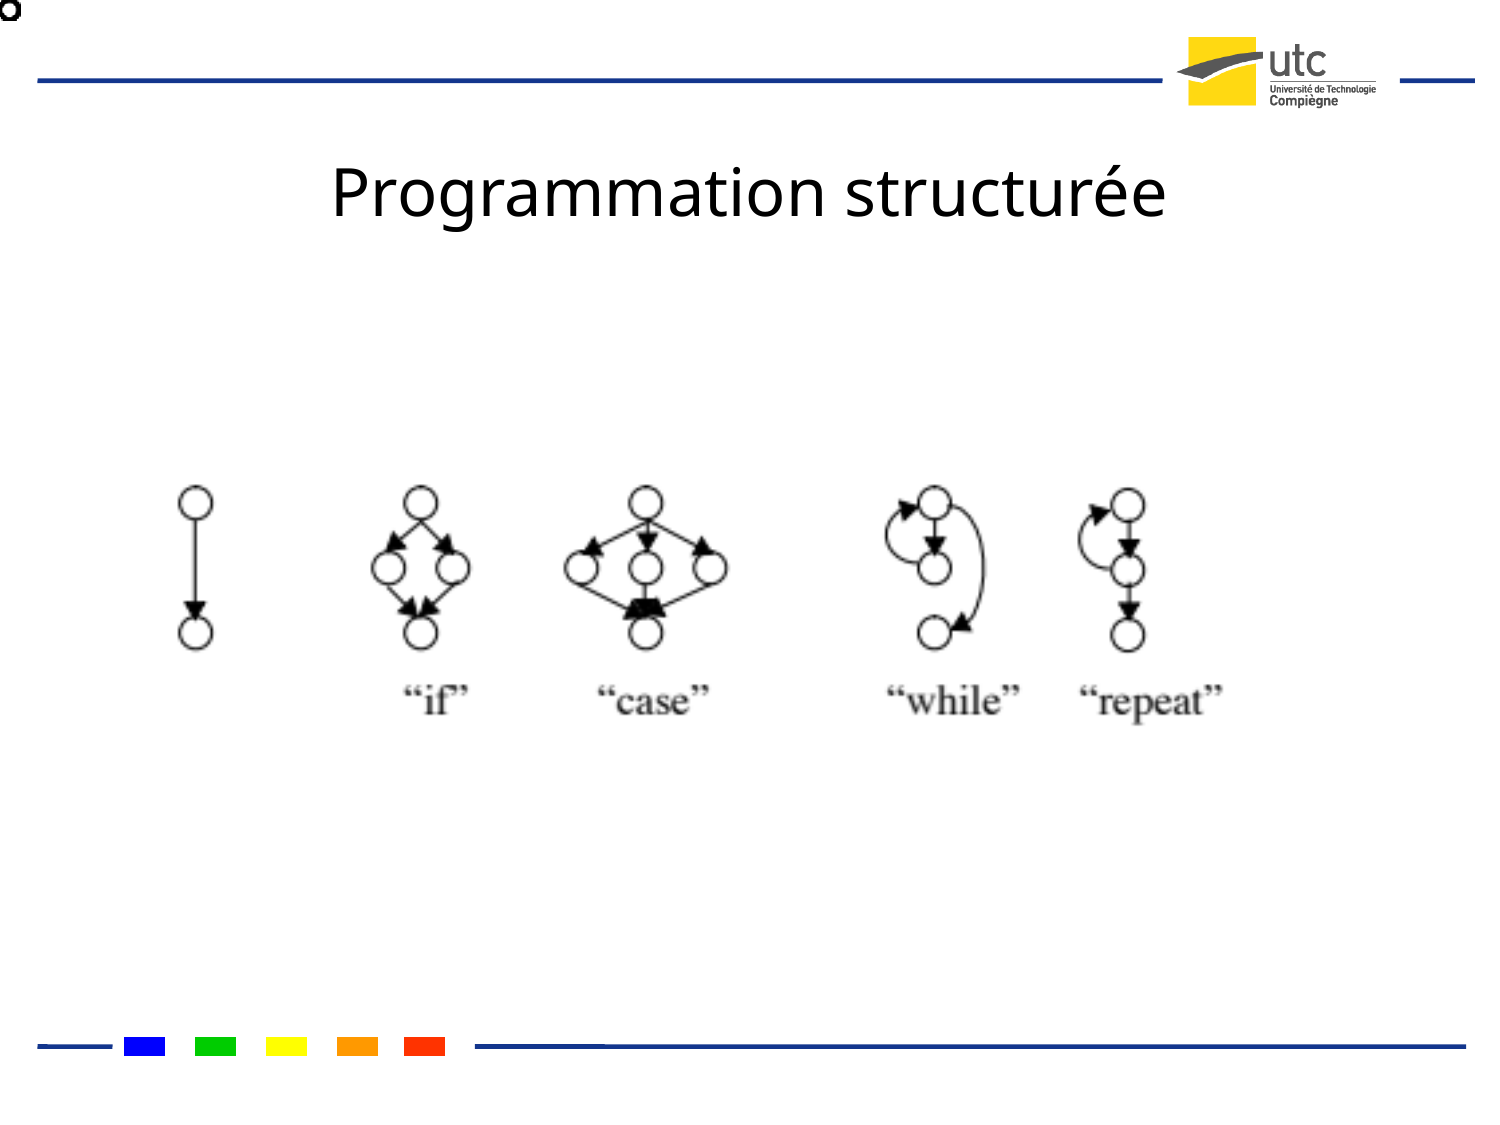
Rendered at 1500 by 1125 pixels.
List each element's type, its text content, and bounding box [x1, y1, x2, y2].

picture [1175, 37, 1376, 109]
title Programmation structurée [112, 125, 1388, 238]
picture [0, 0, 80, 240]
picture [28, 432, 1363, 767]
